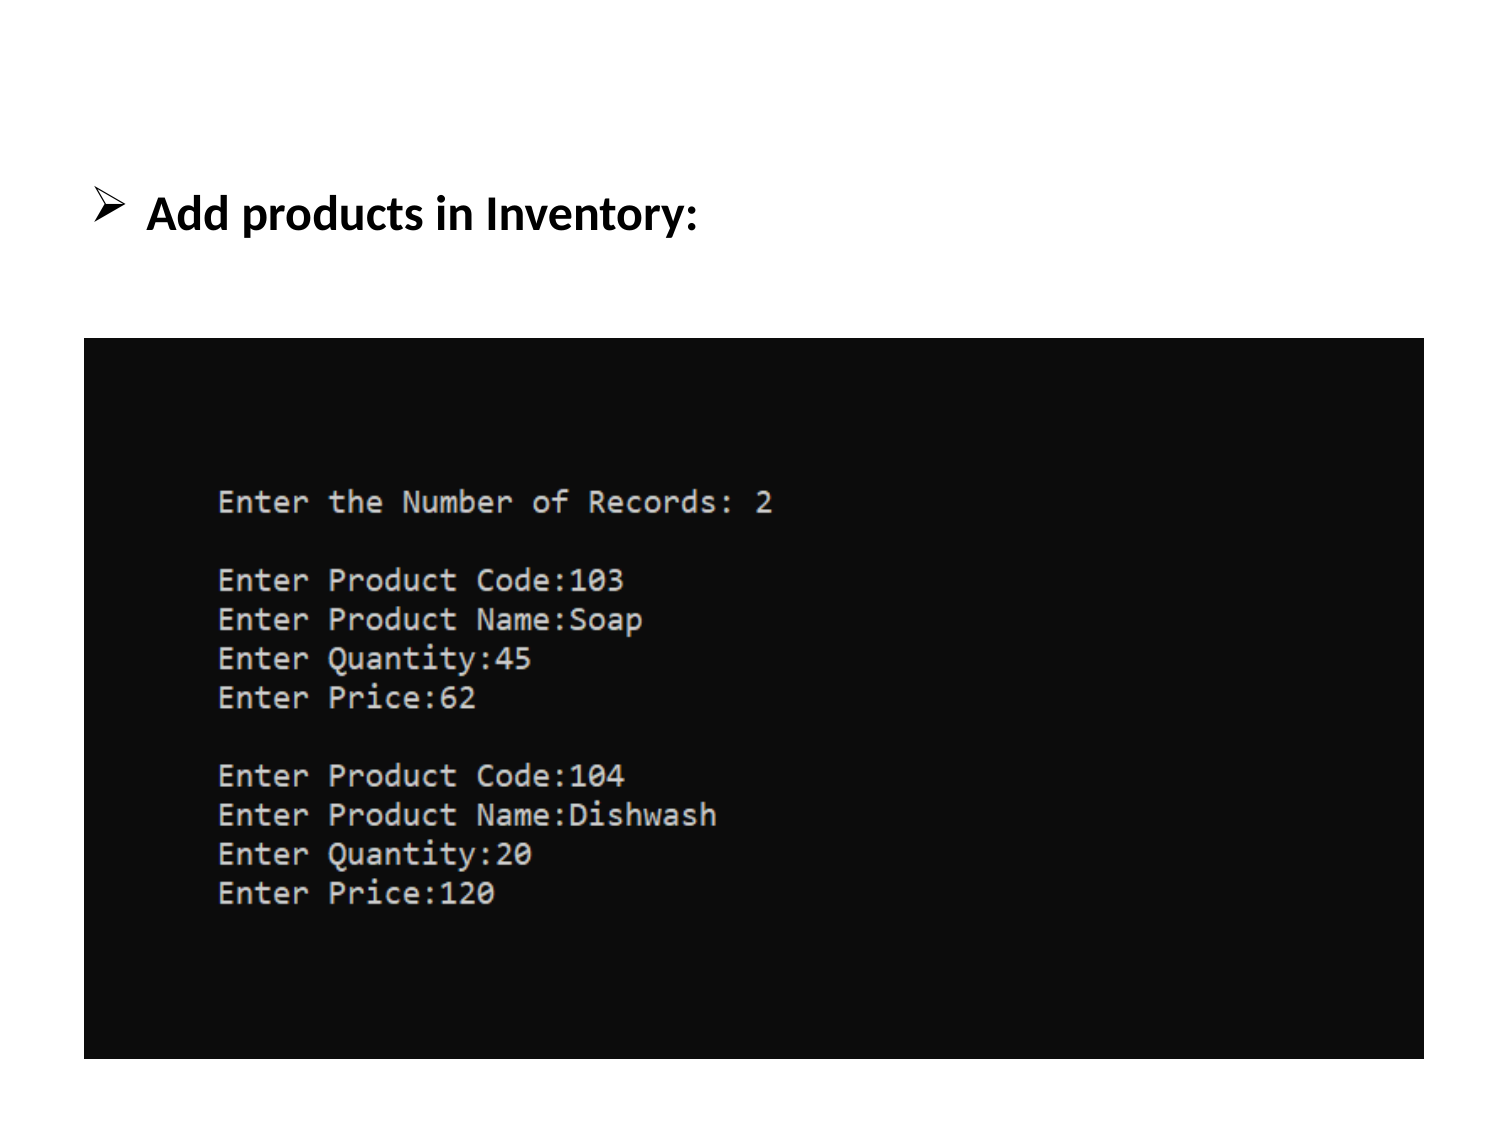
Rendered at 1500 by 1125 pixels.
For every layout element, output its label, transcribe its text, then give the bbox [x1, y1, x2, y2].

picture [83, 337, 1424, 1059]
list Add products in Inventory: [75, 172, 1425, 1005]
